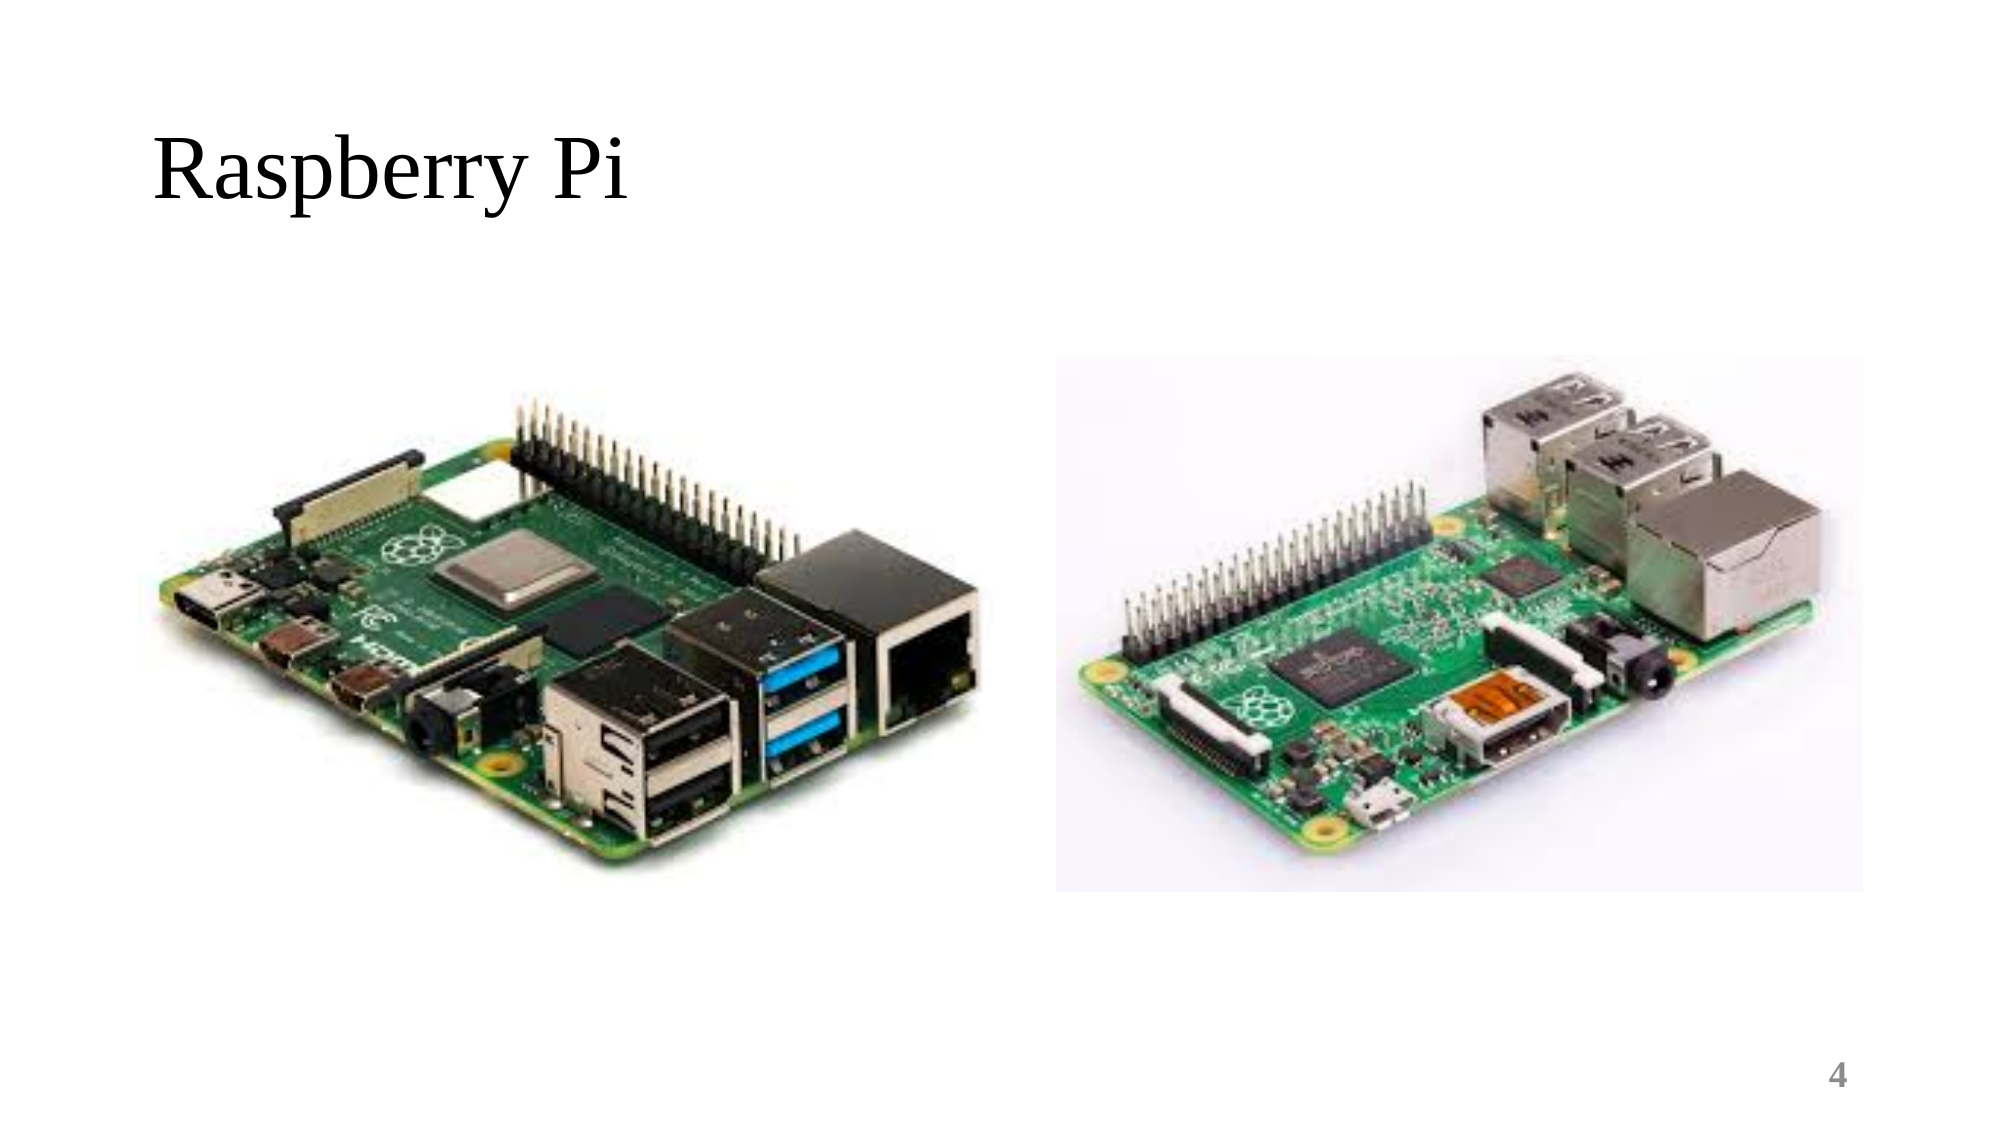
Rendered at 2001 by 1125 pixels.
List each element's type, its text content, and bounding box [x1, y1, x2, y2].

slide_number 4 [1412, 1042, 1863, 1103]
picture [1056, 355, 1863, 892]
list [137, 389, 994, 892]
title Raspberry Pi [137, 59, 1863, 278]
